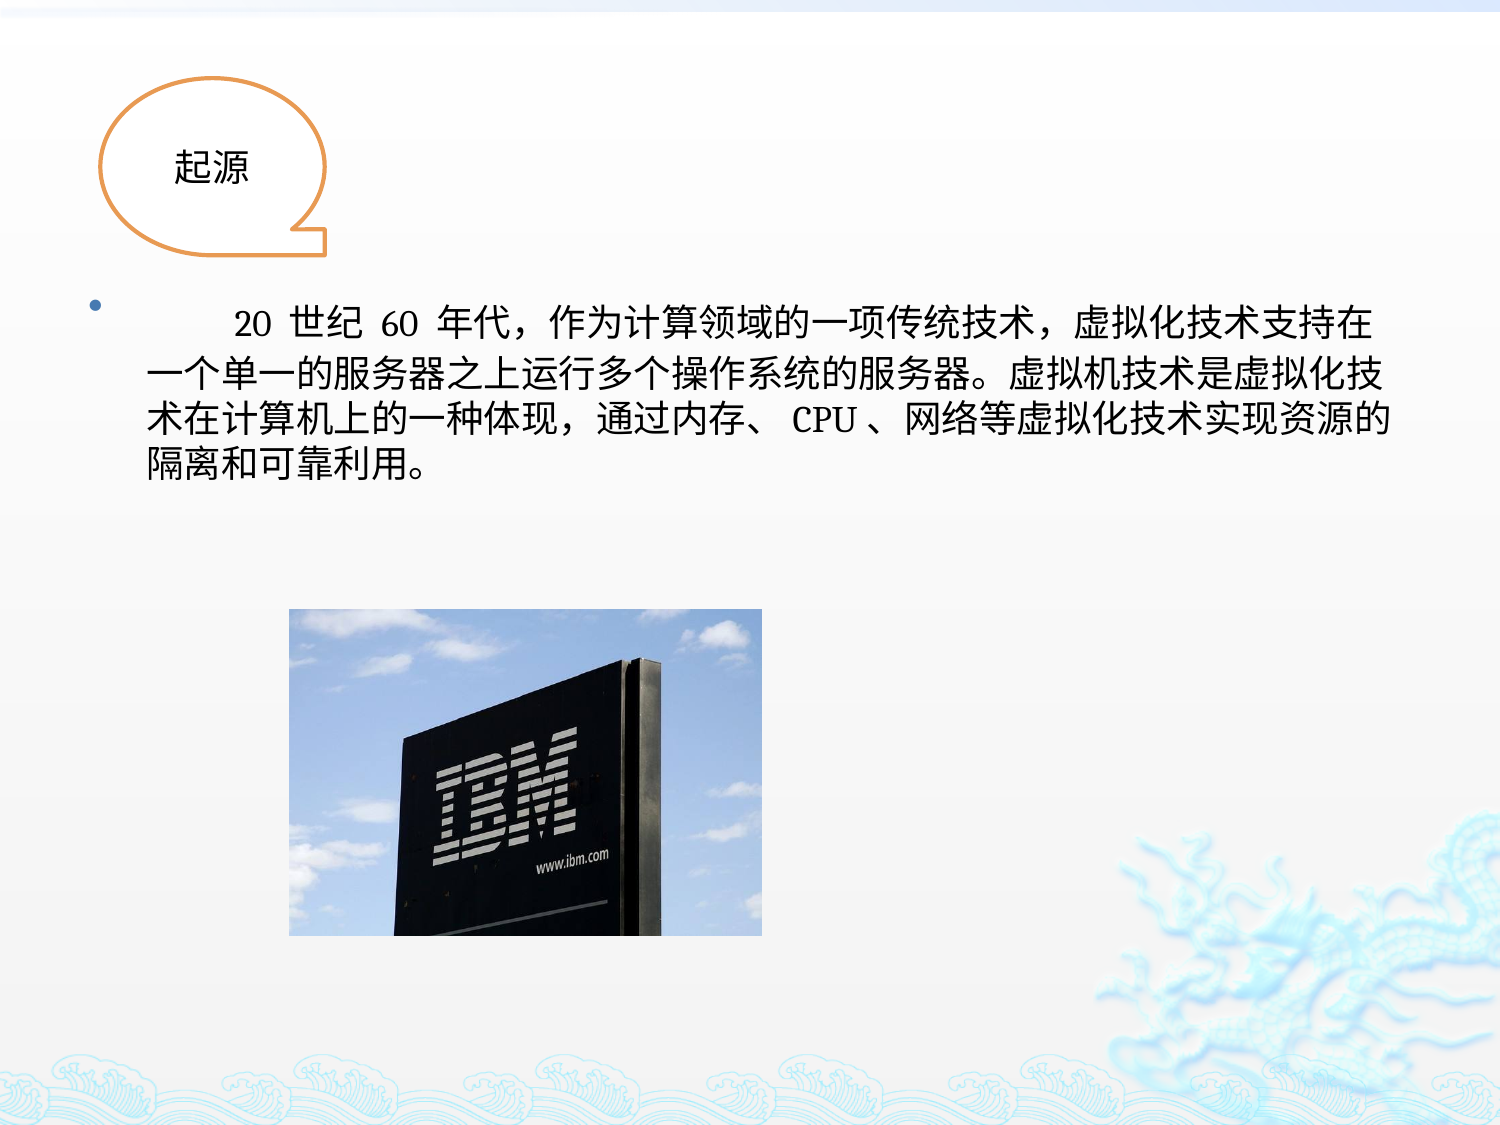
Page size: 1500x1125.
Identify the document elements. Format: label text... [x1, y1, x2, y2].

list 20 世纪 60 年代，作为计算领域的一项传统技术，虚拟化技术支持在一个单一的服务器之上运行多个操作系统的服务器。虚拟机技术是虚拟化技术在计算机上的一种体现，通过内存、CPU、网络等虚拟化技术实现资源的隔离和可靠利用。 [75, 262, 1425, 1005]
text_box 起源 [98, 76, 327, 258]
picture [288, 609, 763, 937]
